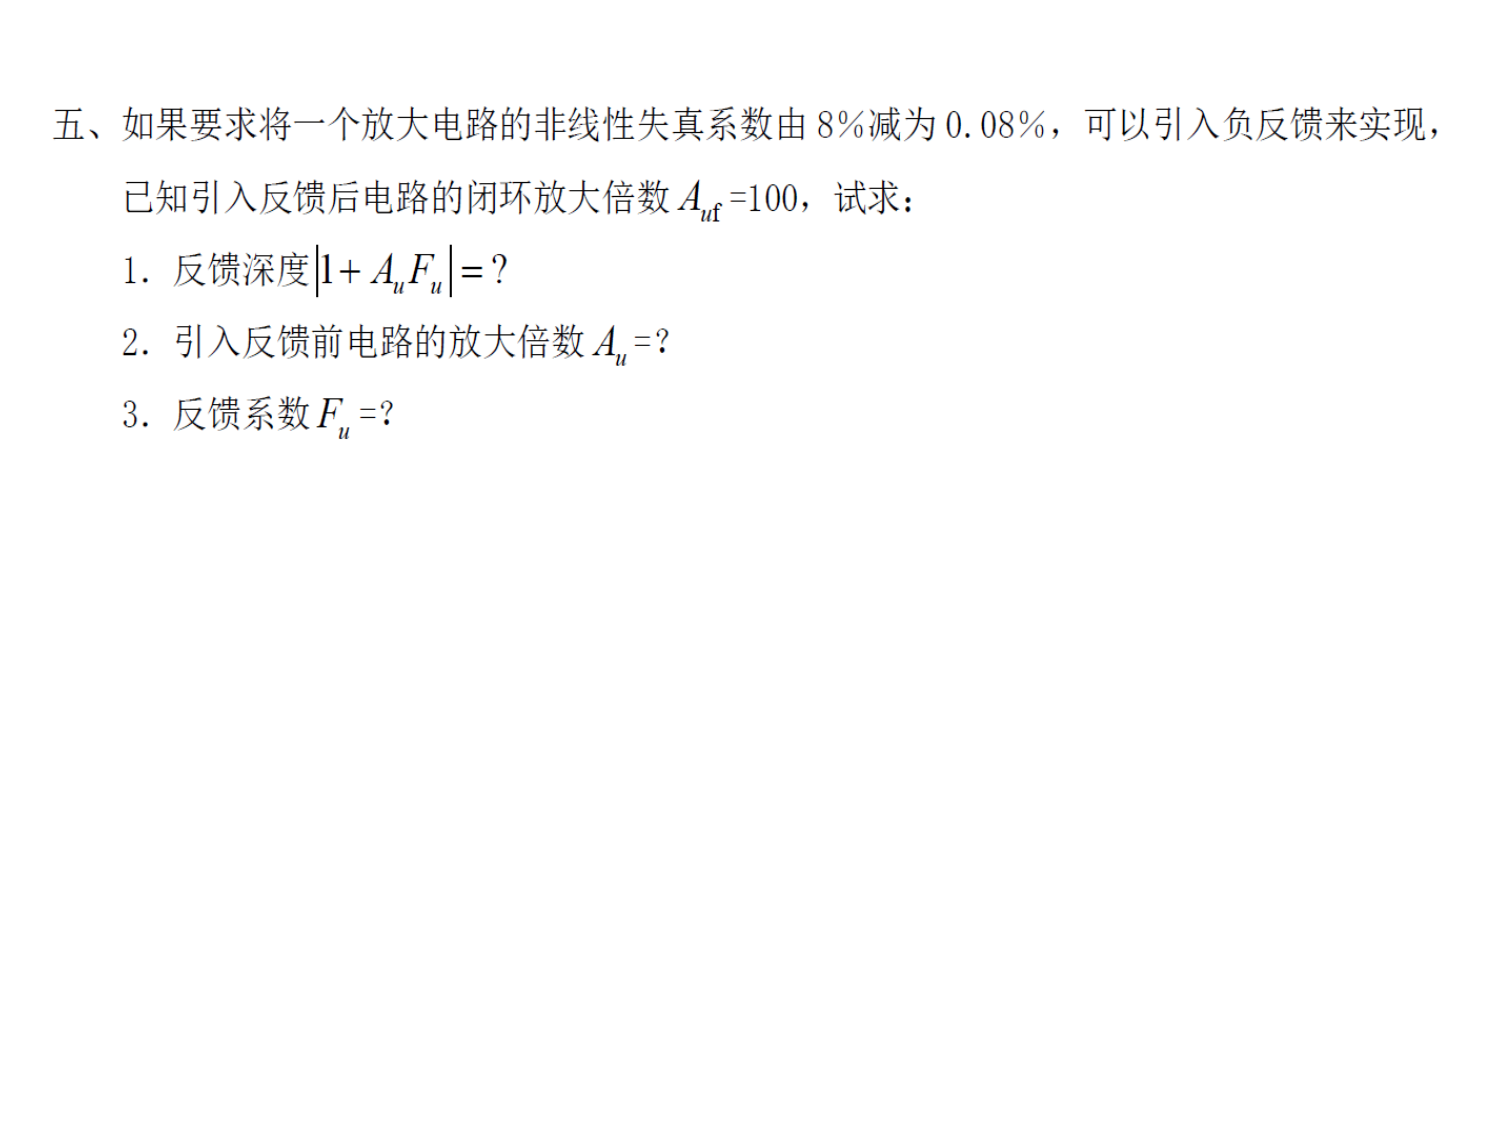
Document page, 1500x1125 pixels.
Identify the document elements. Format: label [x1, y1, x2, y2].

picture [29, 89, 1448, 453]
